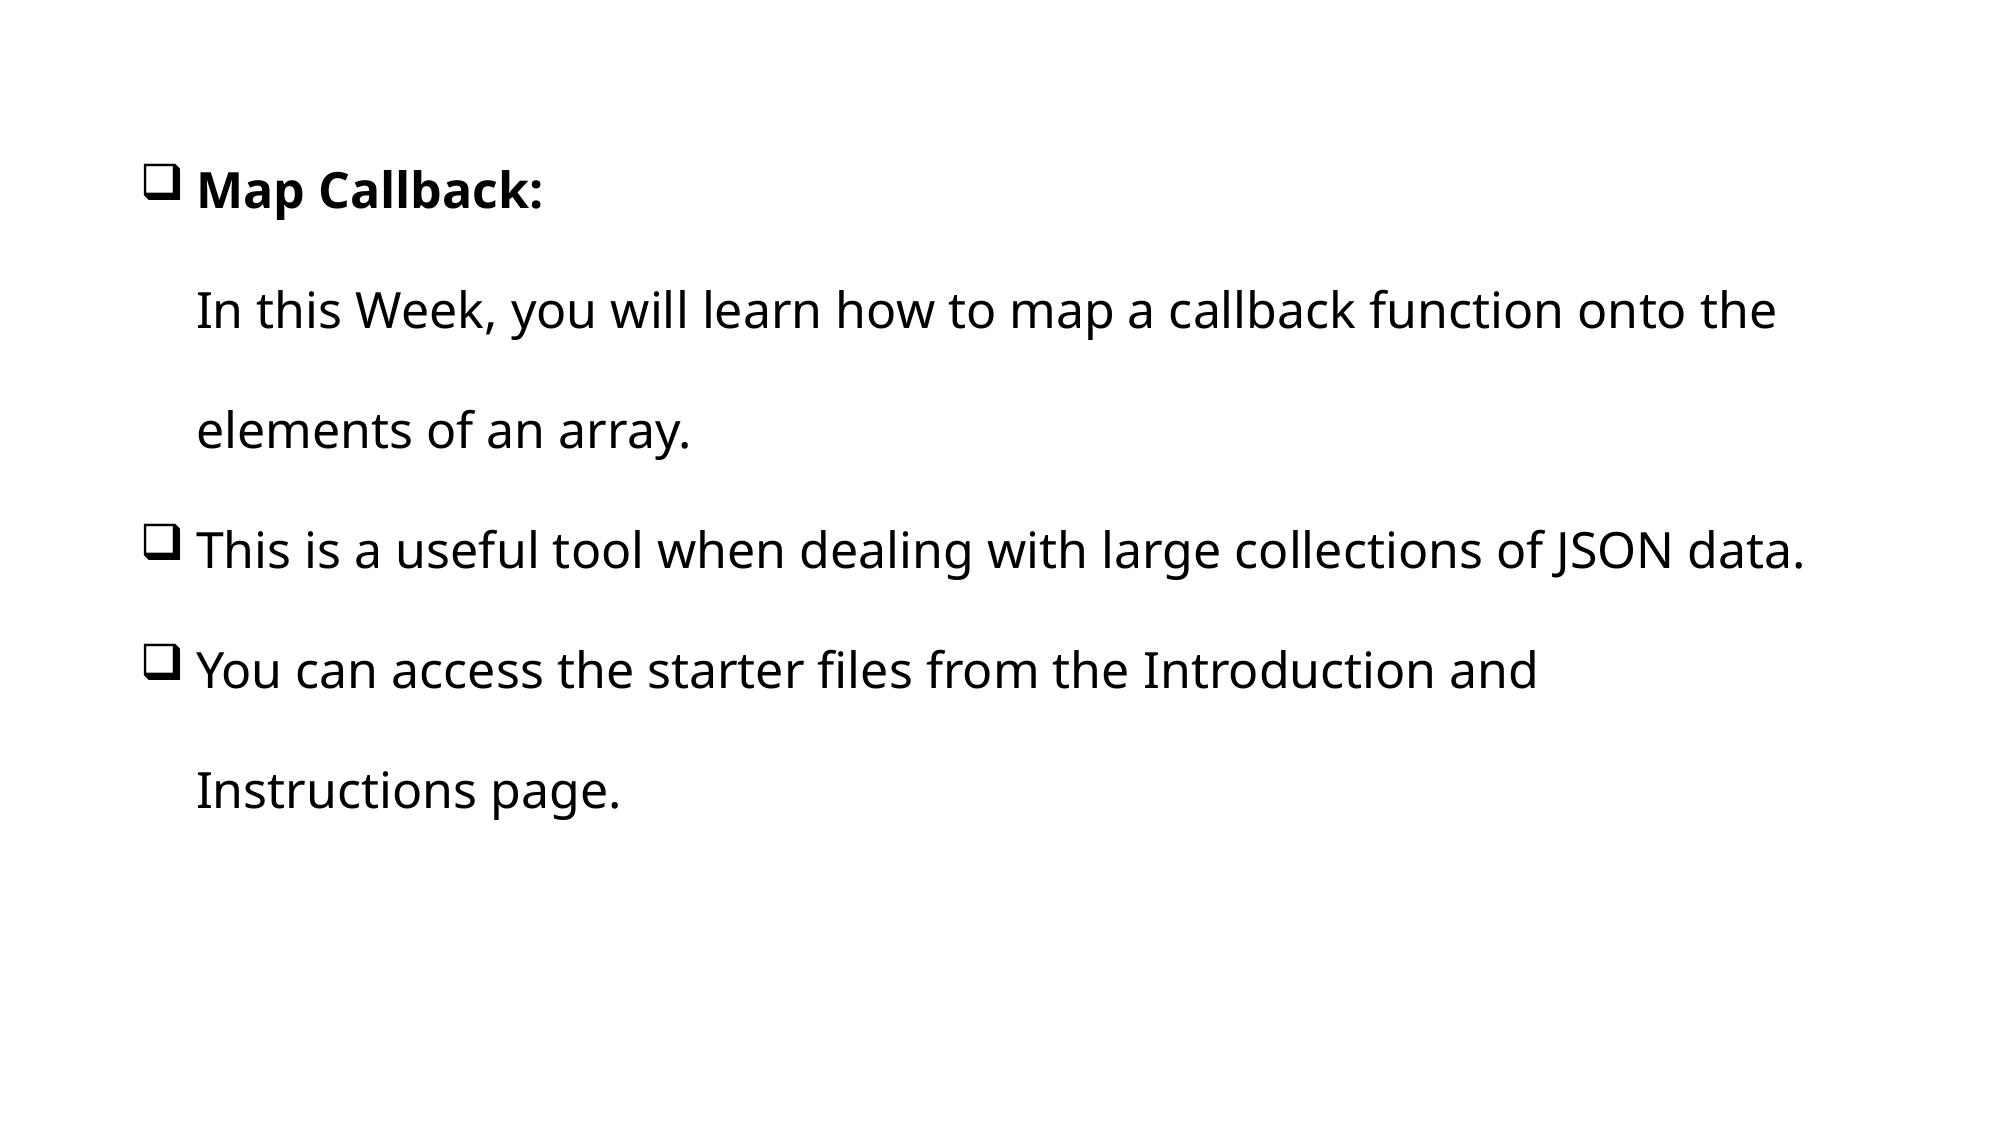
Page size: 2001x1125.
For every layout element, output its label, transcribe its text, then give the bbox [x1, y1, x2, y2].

text_box Map Callback: In this Week, you will learn how to map a callback function onto the elements of an array. This is a useful tool when dealing with large collections of JSON data. You can access the starter files from the Introduction and Instructions page. [124, 91, 1887, 827]
